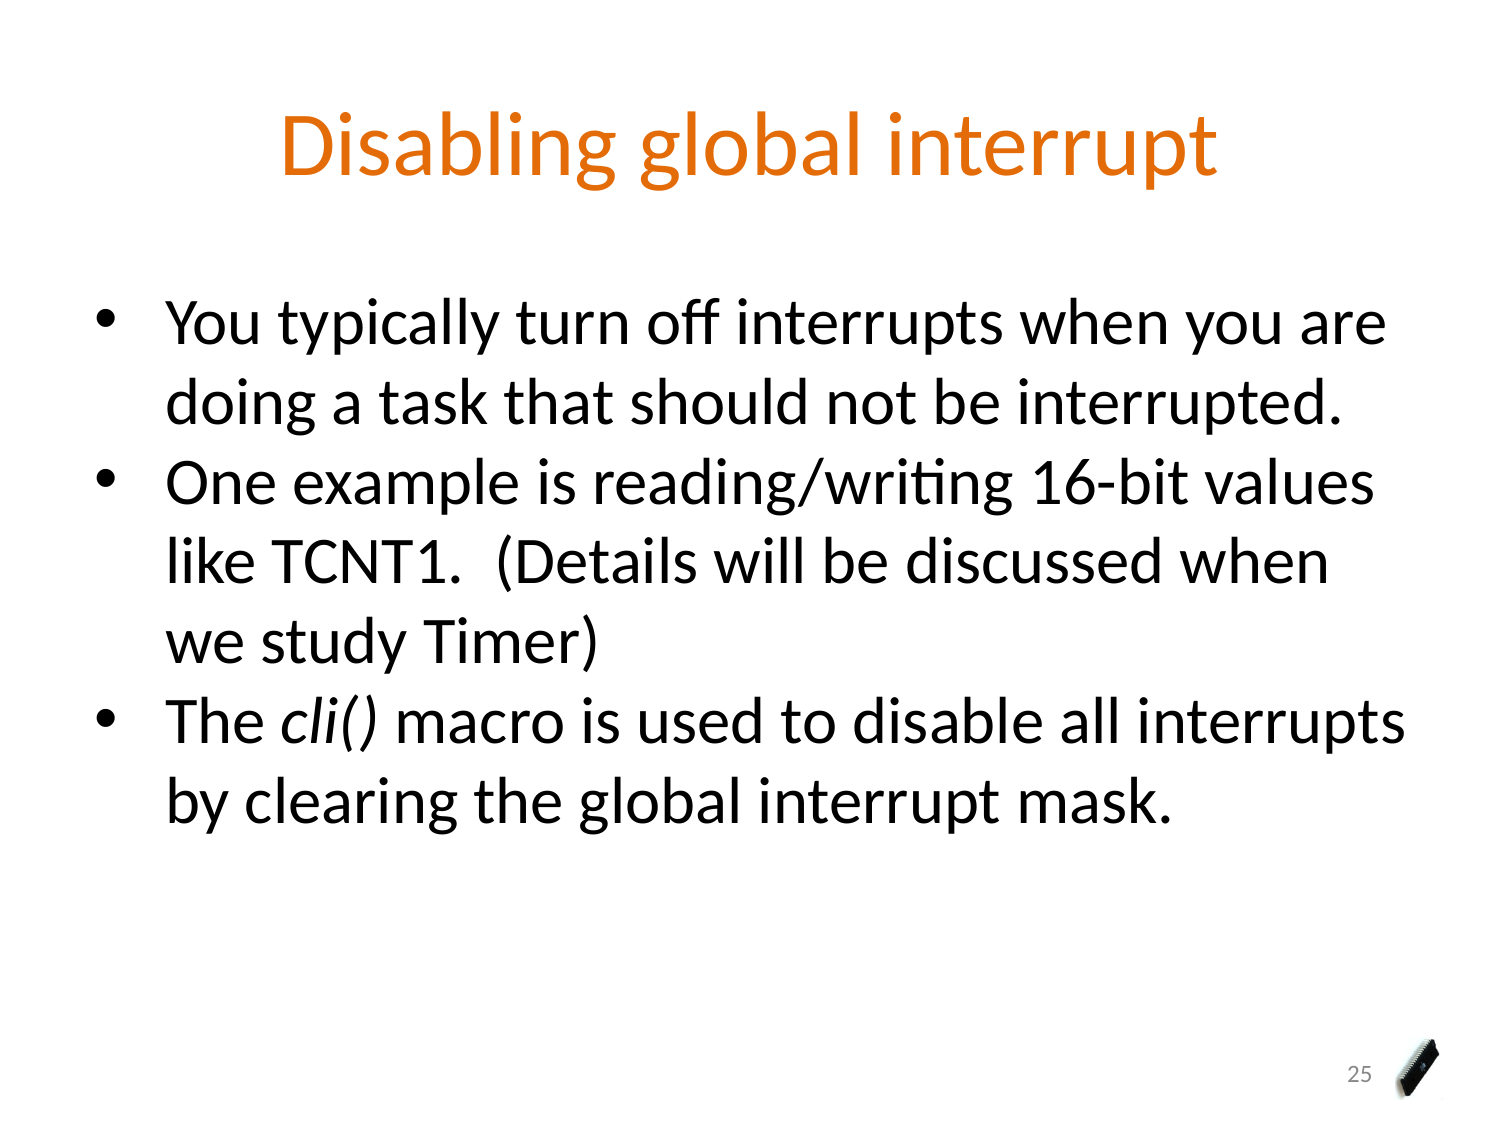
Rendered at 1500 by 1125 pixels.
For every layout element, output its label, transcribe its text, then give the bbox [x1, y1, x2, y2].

picture [1387, 1037, 1450, 1100]
list You typically turn off interrupts when you are doing a task that should not be interrupted. One example is reading/writing 16-bit values like TCNT1. (Details will be discussed when we study Timer) The cli() macro is used to disable all interrupts by clearing the global interrupt mask. [75, 262, 1425, 1005]
slide_number 25 [1037, 1042, 1388, 1103]
title Disabling global interrupt [75, 45, 1425, 233]
